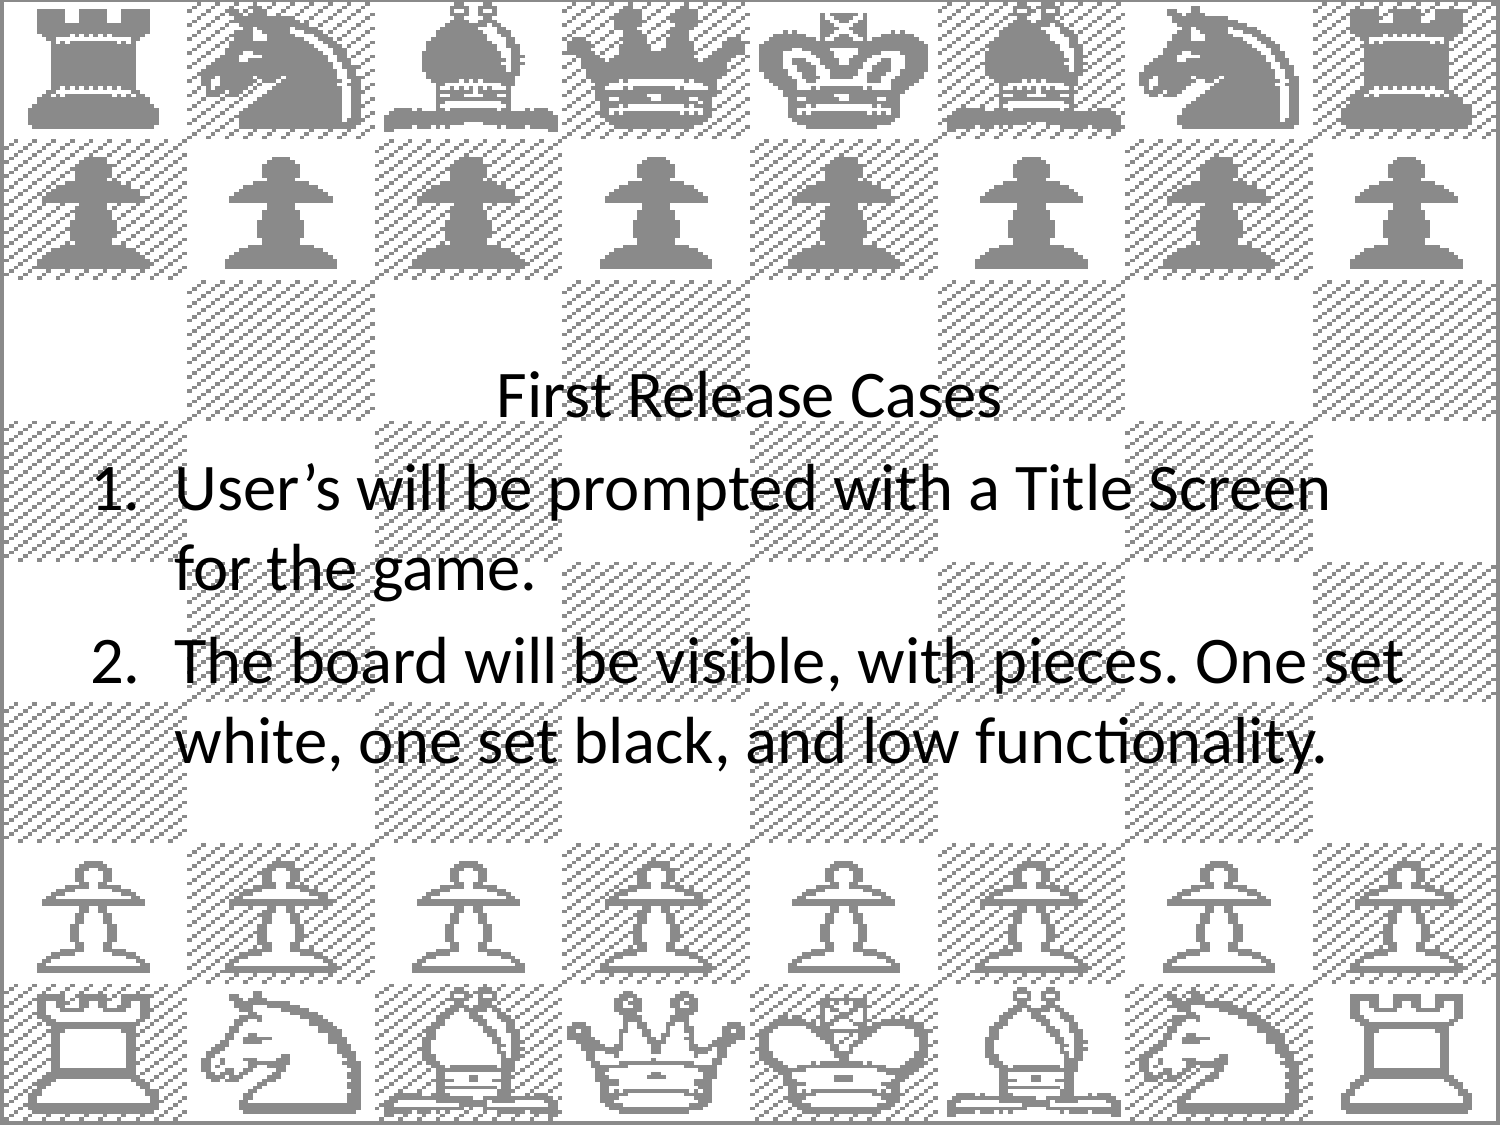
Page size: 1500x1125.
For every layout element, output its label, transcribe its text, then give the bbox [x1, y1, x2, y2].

list First Release Cases User’s will be prompted with a Title Screen for the game. The board will be visible, with pieces. One set white, one set black, and low functionality. [75, 249, 1425, 993]
